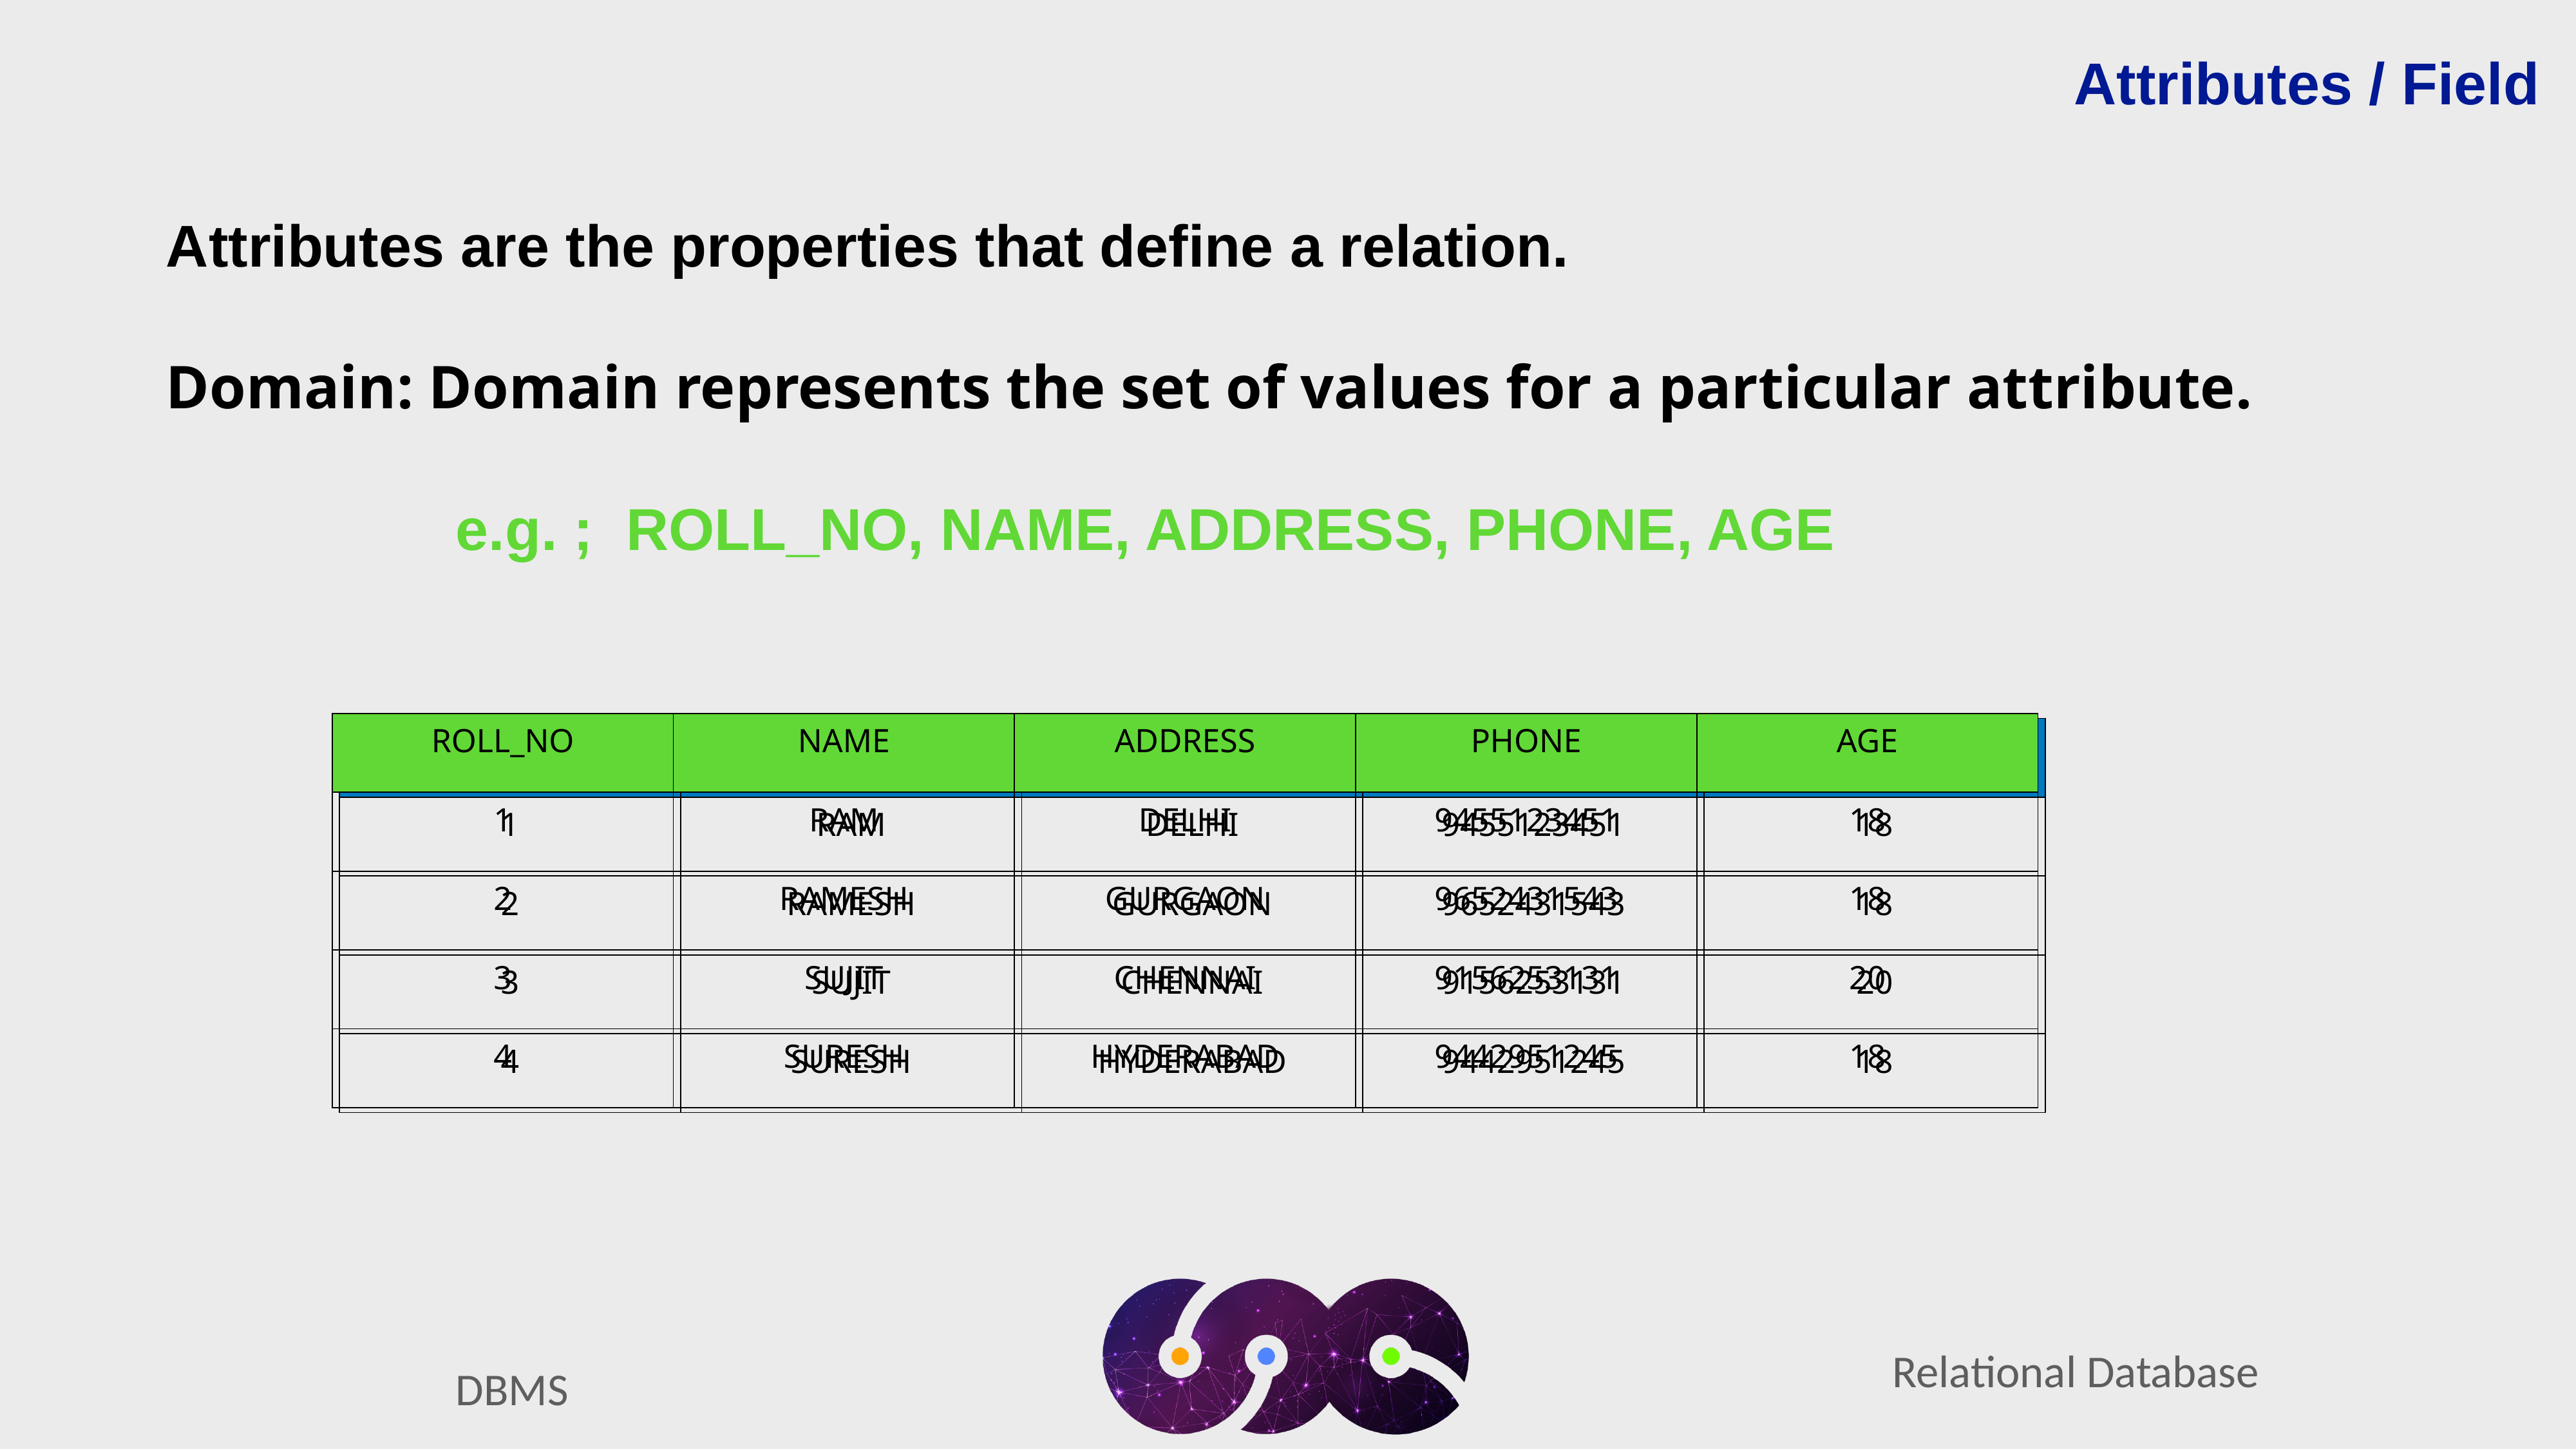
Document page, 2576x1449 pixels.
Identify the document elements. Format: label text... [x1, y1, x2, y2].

table_cell RAM [674, 793, 1014, 871]
table_cell 9442951245 [1363, 1108, 1703, 1112]
table_cell 3 [333, 951, 673, 1028]
table_cell 9652431543 [1356, 872, 1696, 949]
table_header NAME [674, 714, 1014, 791]
table_header AGE [1698, 714, 2038, 791]
table_cell 20 [1698, 951, 2038, 1028]
table_cell 9455123451 [1356, 793, 1696, 871]
table_header PHONE [1356, 714, 1696, 791]
table_cell 18 [1698, 793, 2038, 871]
table_cell 18 [1698, 872, 2038, 949]
table_cell DELHI [1015, 793, 1355, 871]
table_cell SUJIT [674, 951, 1014, 1028]
table_cell 1 [333, 793, 673, 871]
table_cell 4 [340, 1108, 680, 1112]
table_header AGE [2038, 719, 2045, 797]
table_cell 4 [333, 1029, 673, 1107]
table_cell 20 [2038, 956, 2045, 1033]
table_cell 2 [333, 872, 673, 949]
table_cell 9156253131 [1356, 951, 1696, 1028]
table_cell GURGAON [1015, 872, 1355, 949]
table_header ADDRESS [1015, 714, 1355, 791]
table_cell RAMESH [674, 872, 1014, 949]
table_cell 18 [1698, 1029, 2038, 1107]
picture [1093, 1267, 1483, 1449]
table_cell SURESH [681, 1108, 1021, 1112]
table_cell HYDERABAD [1022, 1108, 1362, 1112]
table_cell HYDERABAD [1015, 1029, 1355, 1107]
table_header ROLL_NO [333, 714, 673, 791]
text_box Attributes / Field [940, 40, 2546, 193]
table_cell SURESH [674, 1029, 1014, 1107]
table_cell 9442951245 [1356, 1029, 1696, 1107]
text_box Relational Database [1604, 1329, 2548, 1409]
text_box Attributes are the properties that define a relation. Domain: Domain represents the set of values for a particular attribute. e.g. ; ROLL_NO, NAME, ADDRESS, PHONE, AGE [156, 203, 2335, 567]
table_cell 18 [2038, 876, 2045, 954]
table_cell 18 [2038, 798, 2045, 875]
table_cell CHENNAI [1015, 951, 1355, 1028]
table_cell 18 [1705, 1034, 2045, 1112]
